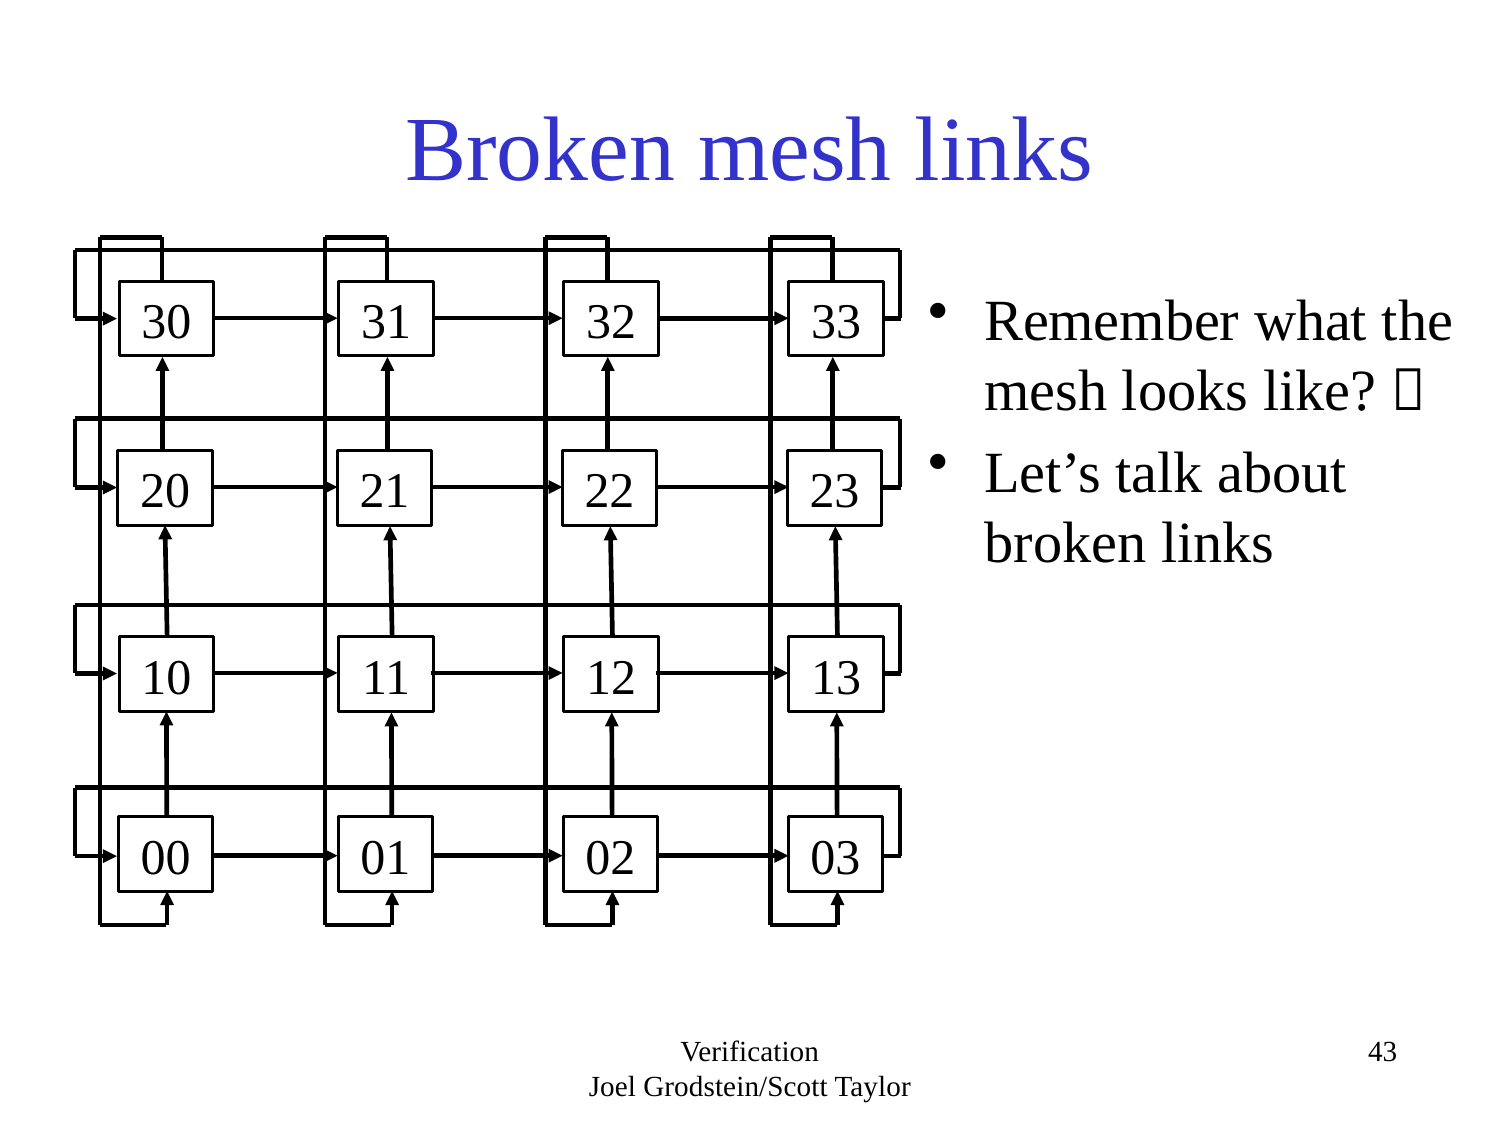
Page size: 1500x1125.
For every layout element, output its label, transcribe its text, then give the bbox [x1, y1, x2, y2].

text_box 32 [563, 281, 659, 356]
text_box 00 [118, 816, 213, 892]
text_box 03 [788, 816, 883, 892]
text_box 31 [338, 281, 434, 356]
text_box 22 [562, 450, 657, 526]
text_box 21 [337, 450, 432, 526]
text_box 33 [788, 281, 884, 356]
text_box 23 [787, 450, 882, 526]
list Remember what the mesh looks like?  Let’s talk about broken links [913, 275, 1500, 817]
title Broken mesh links [112, 50, 1388, 238]
text_box 13 [788, 636, 884, 712]
footer Verification Joel Grodstein/Scott Taylor [512, 1024, 988, 1101]
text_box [164, 526, 168, 604]
text_box 11 [338, 636, 434, 712]
text_box 12 [563, 636, 659, 712]
text_box 10 [119, 636, 214, 712]
text_box 20 [117, 450, 213, 526]
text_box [389, 526, 393, 604]
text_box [164, 614, 168, 636]
text_box 30 [119, 281, 214, 356]
text_box 02 [563, 816, 658, 892]
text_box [389, 614, 393, 636]
text_box 01 [338, 816, 433, 892]
